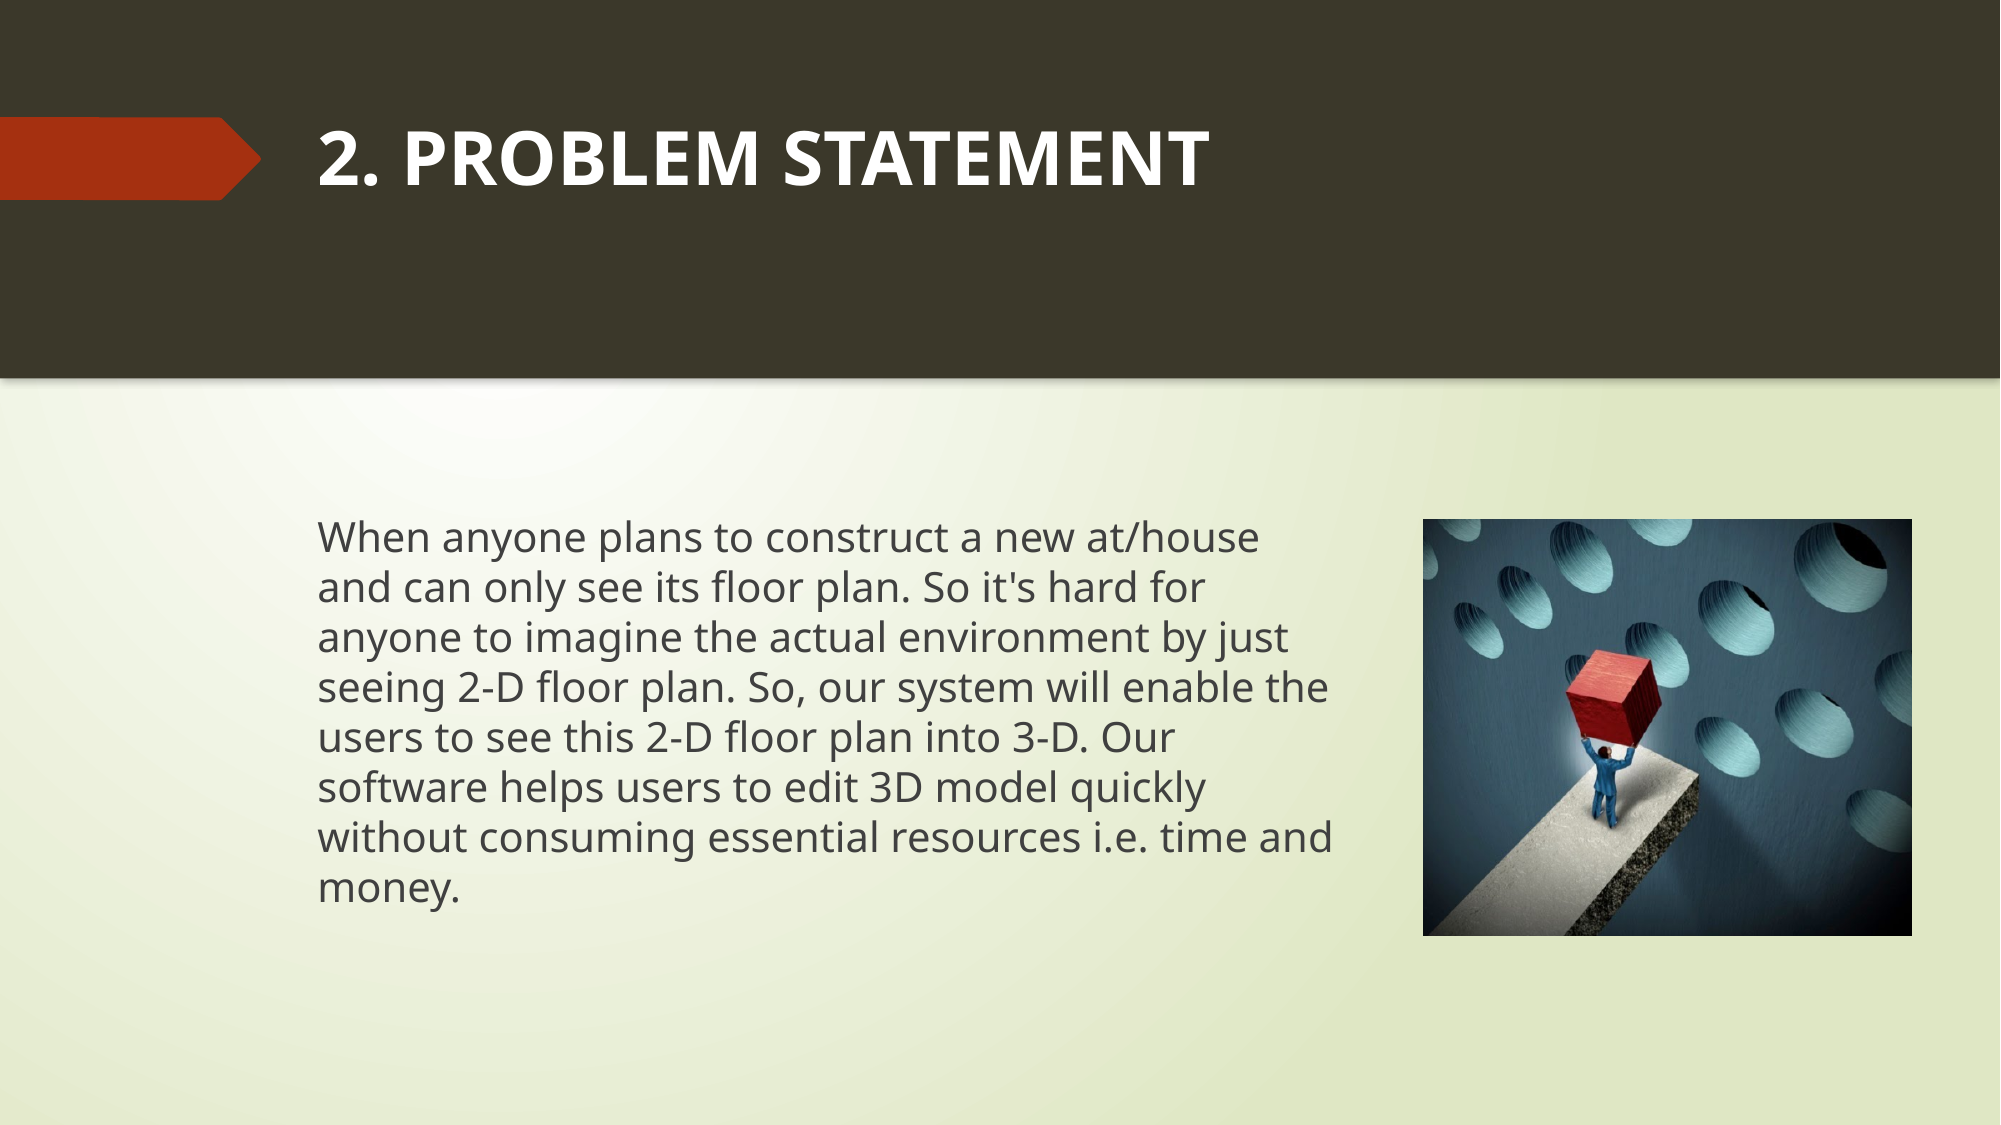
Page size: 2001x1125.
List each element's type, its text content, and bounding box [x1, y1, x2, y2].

text_box [0, 0, 2000, 379]
title 2. PROBLEM STATEMENT [302, 102, 1842, 313]
list When anyone plans to construct a new at/house and can only see its floor plan. So it's hard for anyone to imagine the actual environment by just seeing 2-D floor plan. So, our system will enable the users to see this 2-D floor plan into 3-D. Our software helps users to edit 3D model quickly without consuming essential resources i.e. time and money. [302, 502, 1361, 970]
picture [1423, 519, 1912, 936]
text_box [0, 390, 2000, 1125]
text_box [0, 117, 262, 201]
